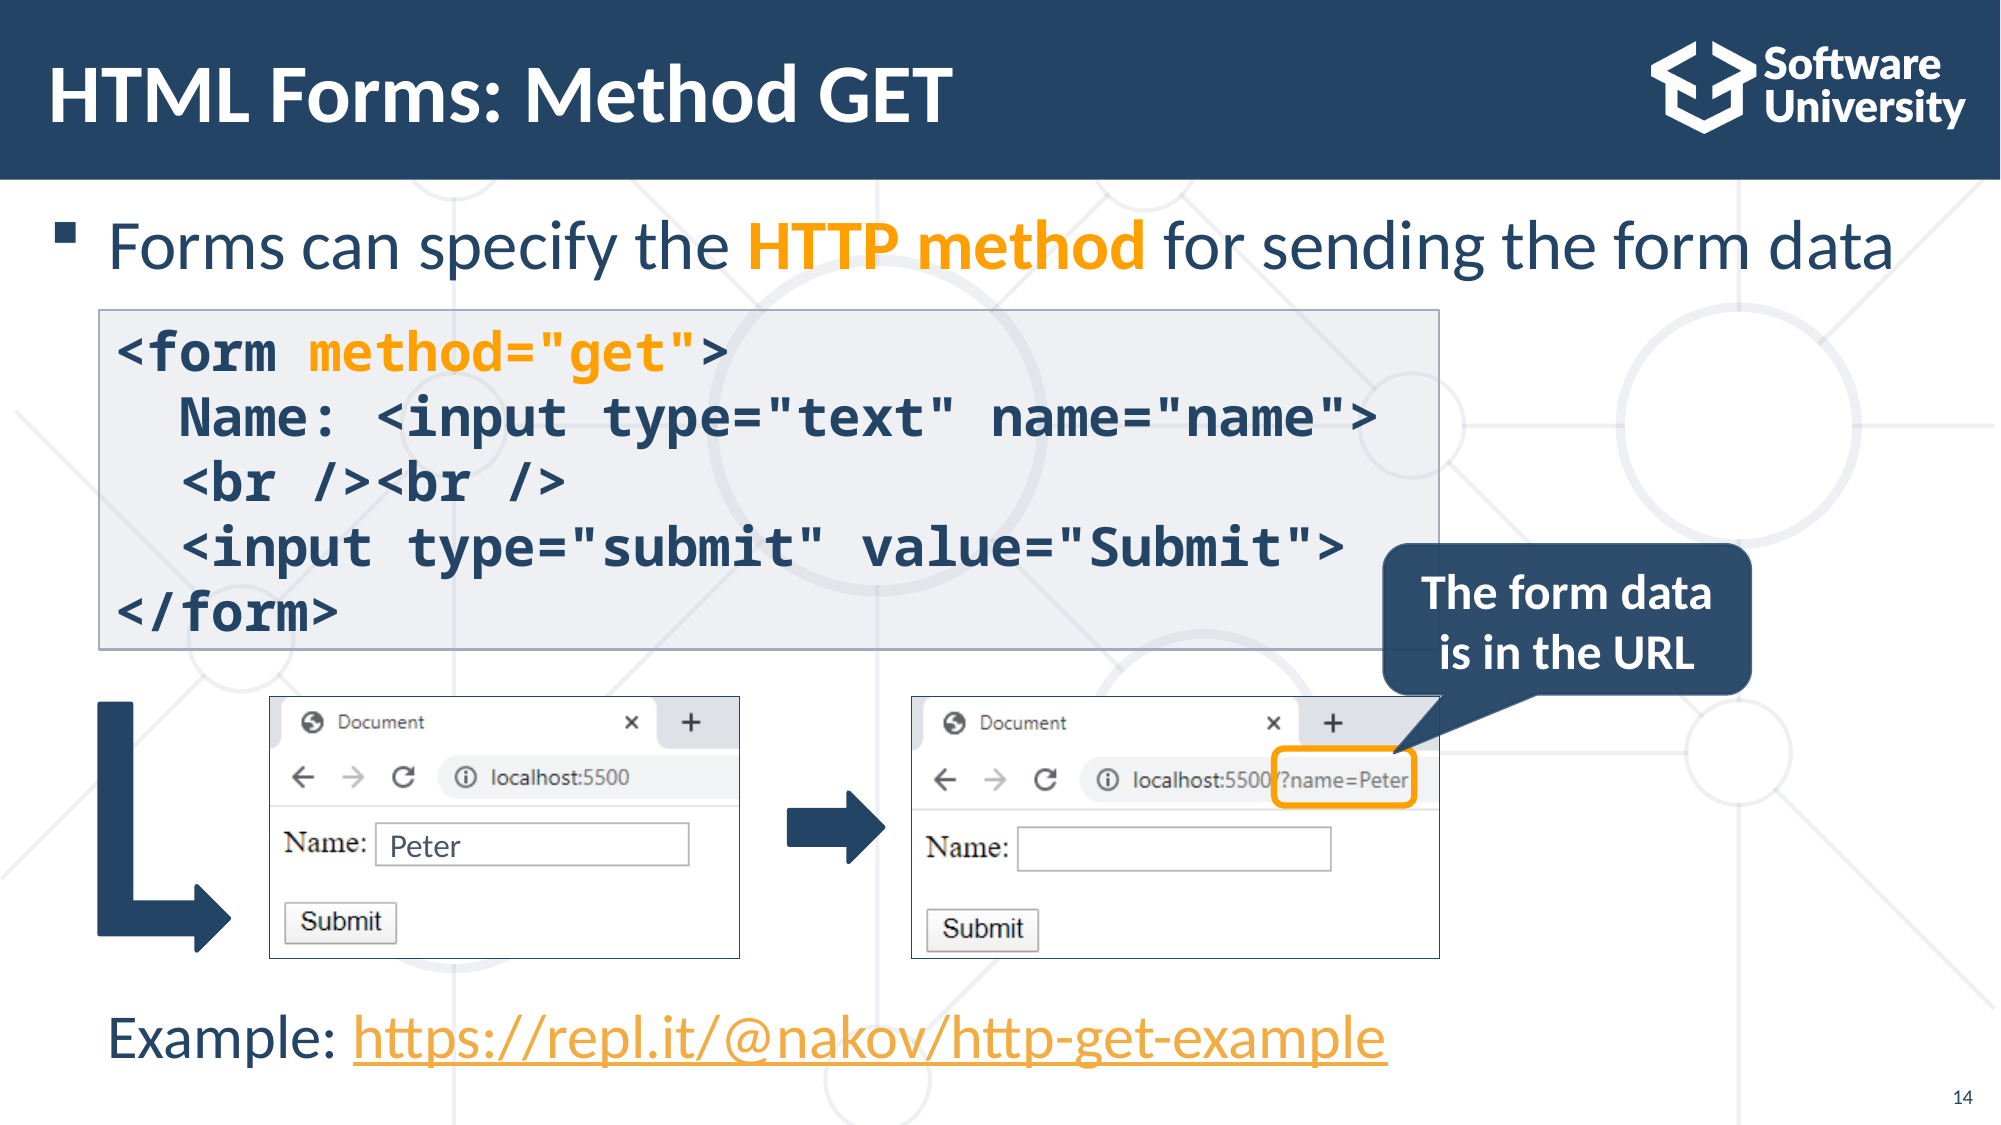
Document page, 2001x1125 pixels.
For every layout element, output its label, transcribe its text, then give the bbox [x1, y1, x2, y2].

slide_number 14 [1927, 1067, 1989, 1117]
picture [1651, 41, 1966, 134]
text_box [97, 701, 232, 953]
picture [911, 695, 1440, 959]
list Forms can specify the HTTP method for sending the form data [31, 188, 1968, 1103]
text_box The form data is in the URL [1381, 542, 1753, 735]
text_box Example: https://repl.it/@nakov/http-get-example [92, 988, 1403, 1078]
text_box <form method="get"> Name: <input type="text" name="name"> <br /><br /> <input type="submit" value="Submit"> </form> [99, 309, 1440, 650]
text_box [268, 695, 740, 959]
text_box [786, 790, 886, 865]
title HTML Forms: Method GET [31, 16, 1625, 162]
